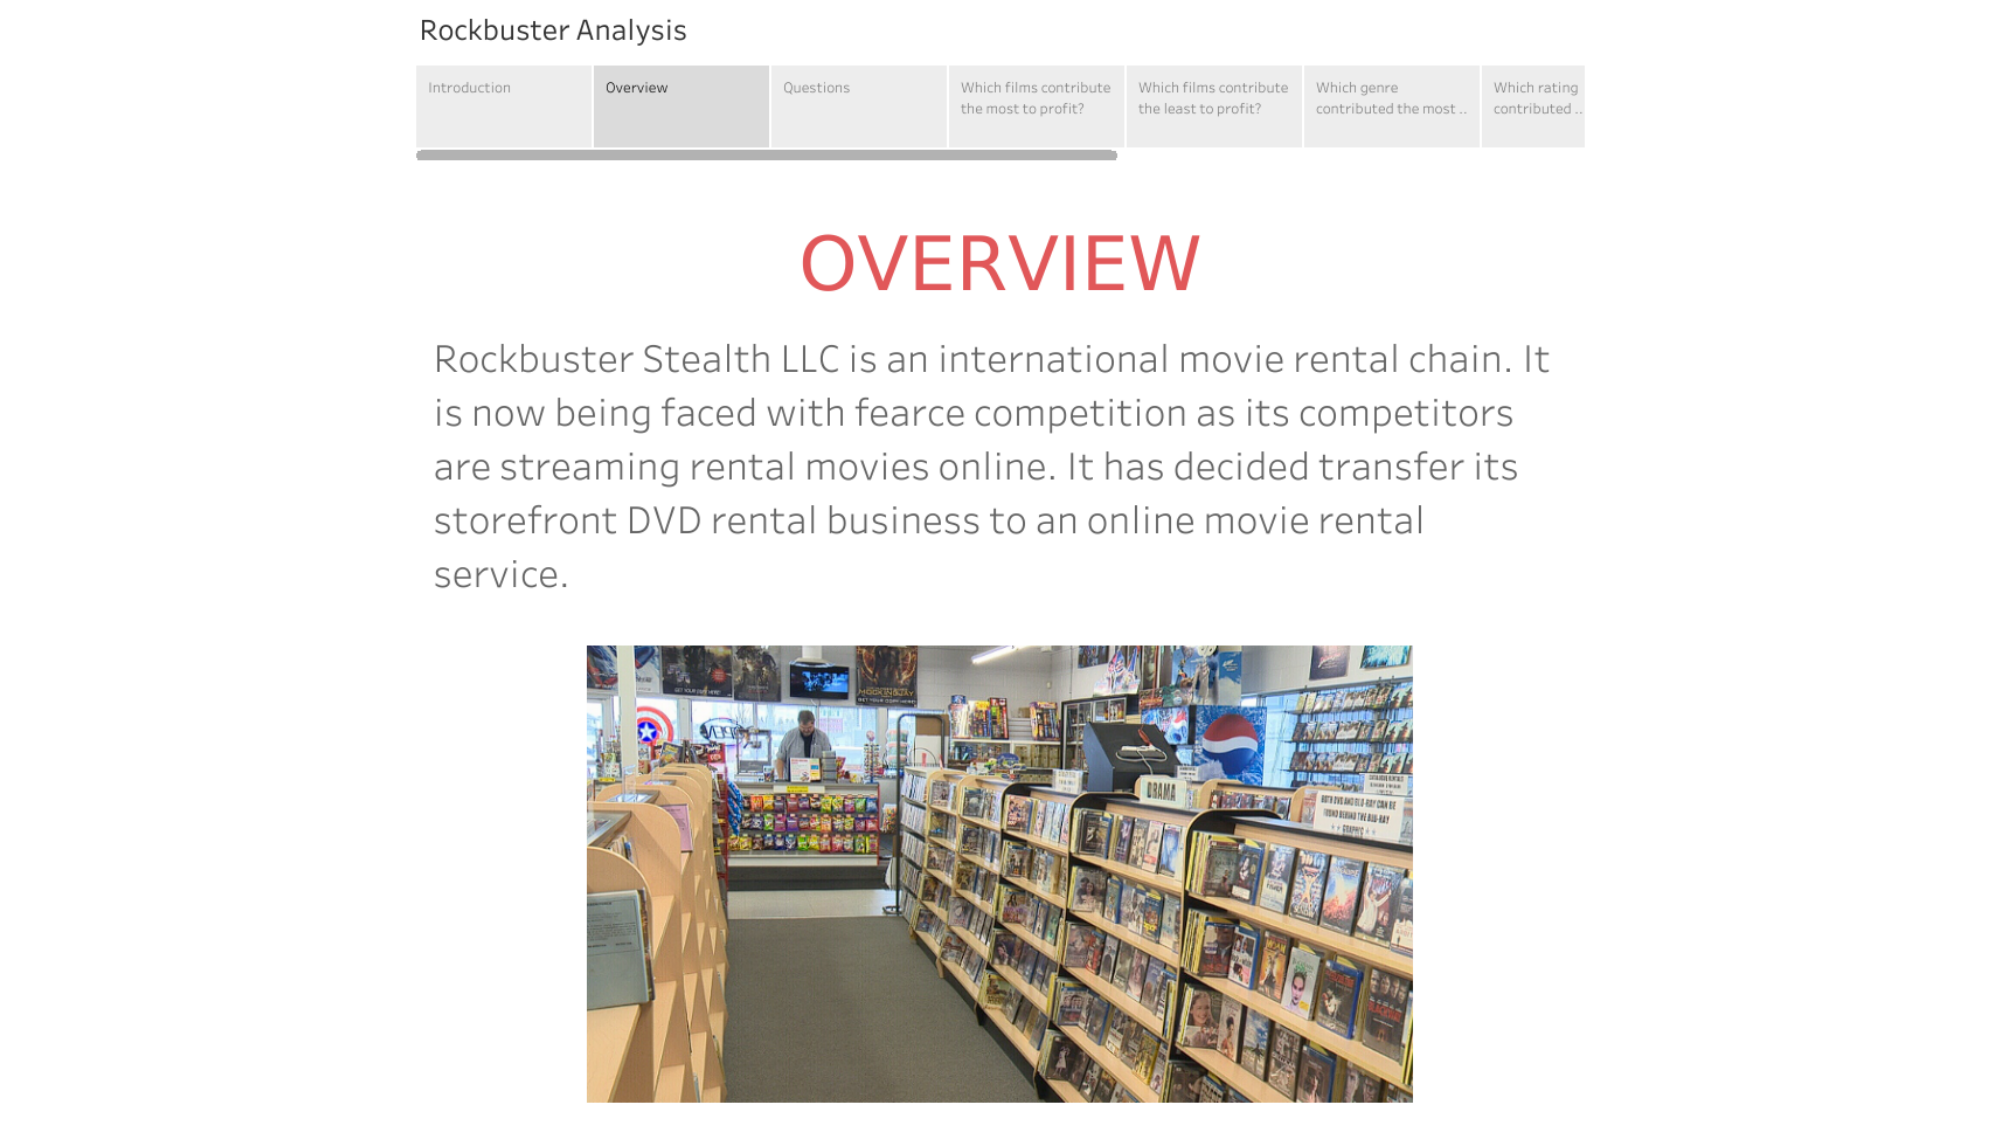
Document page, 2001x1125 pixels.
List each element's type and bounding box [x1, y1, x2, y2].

picture [407, 0, 1593, 1125]
